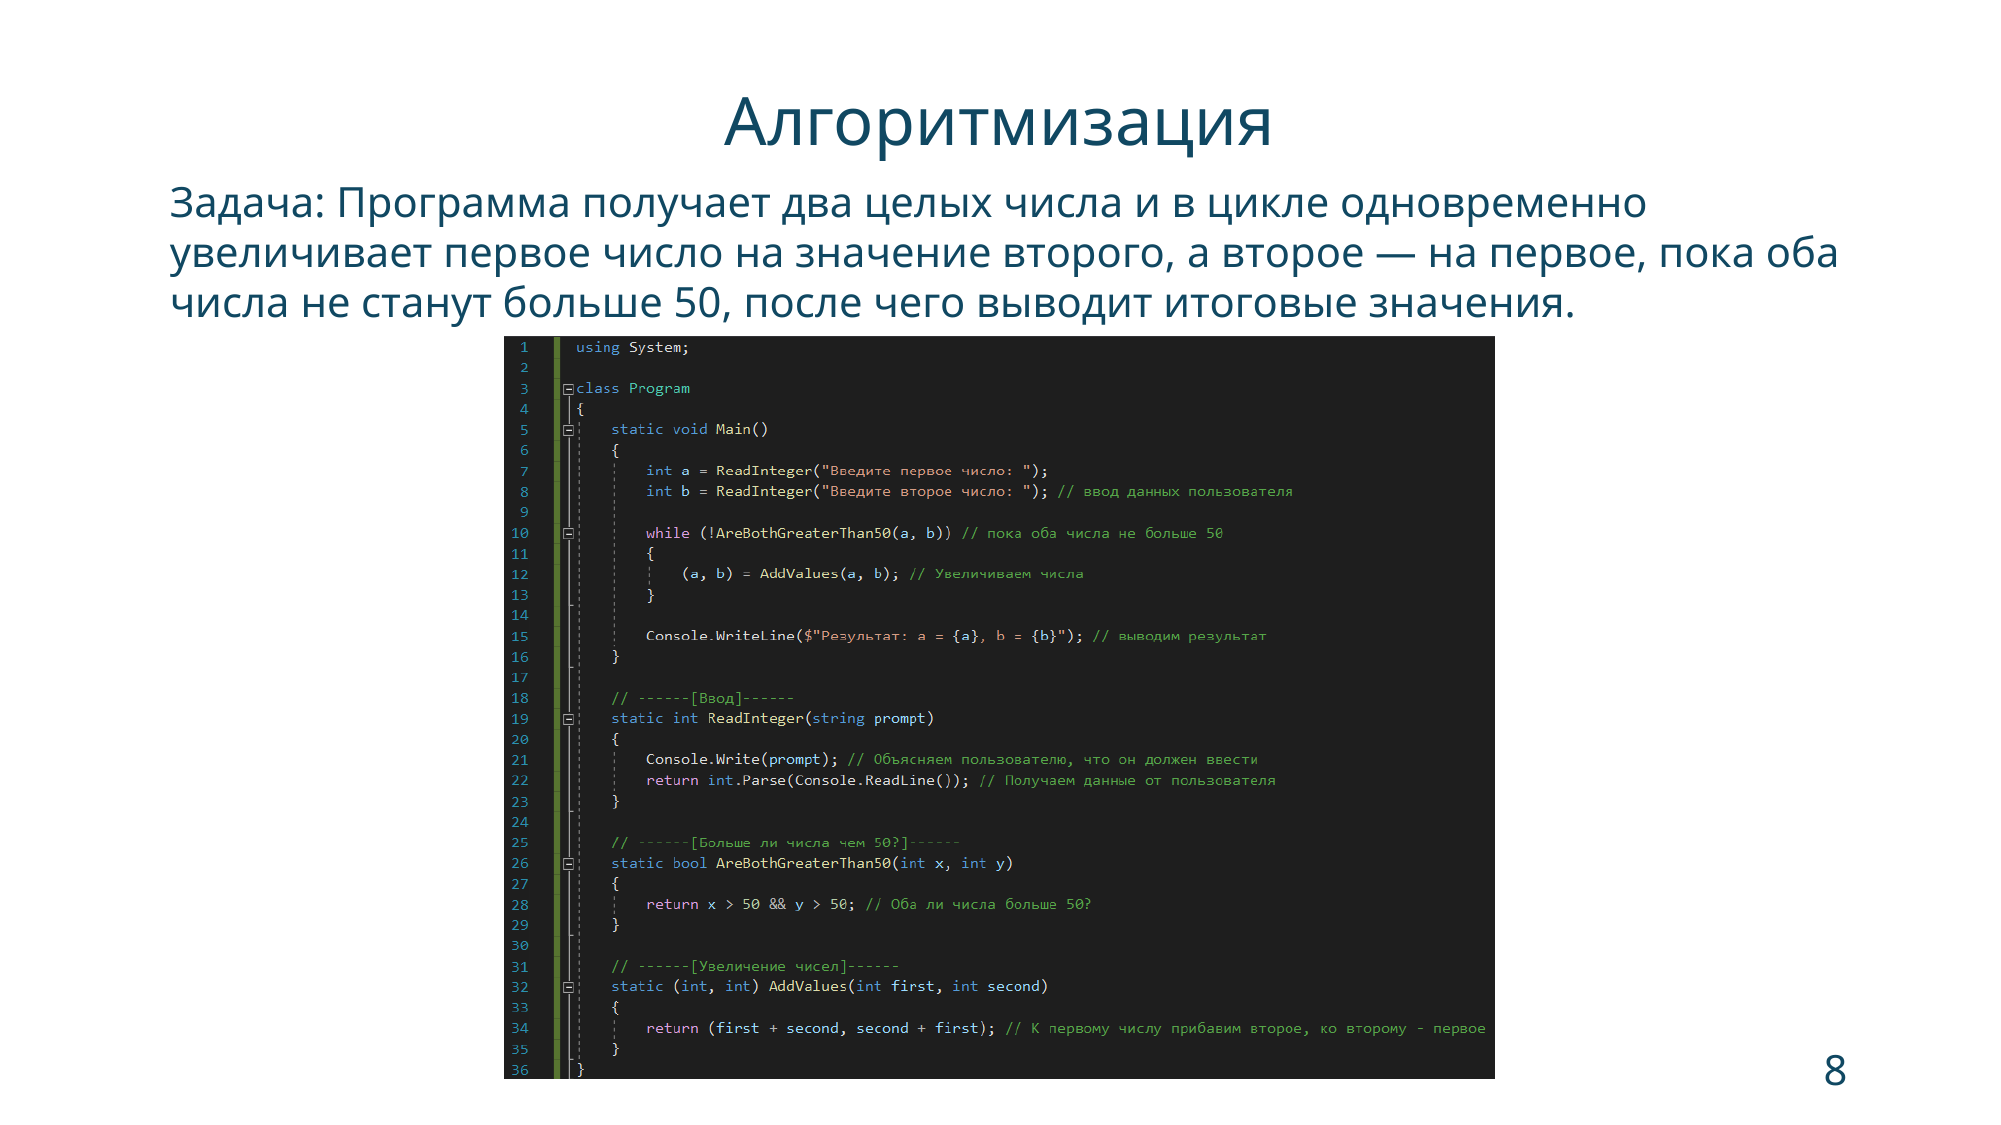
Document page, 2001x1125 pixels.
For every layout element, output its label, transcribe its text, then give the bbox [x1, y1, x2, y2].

slide_number 8 [1412, 1042, 1863, 1103]
picture [504, 336, 1496, 1080]
text_box Задача: Программа получает два целых числа и в цикле одновременно увеличивает первое число на значение второго, а второе — на первое, пока оба числа не станут больше 50, после чего выводит итоговые значения. [154, 168, 1912, 334]
text_box Алгоритмизация [436, 71, 1564, 166]
